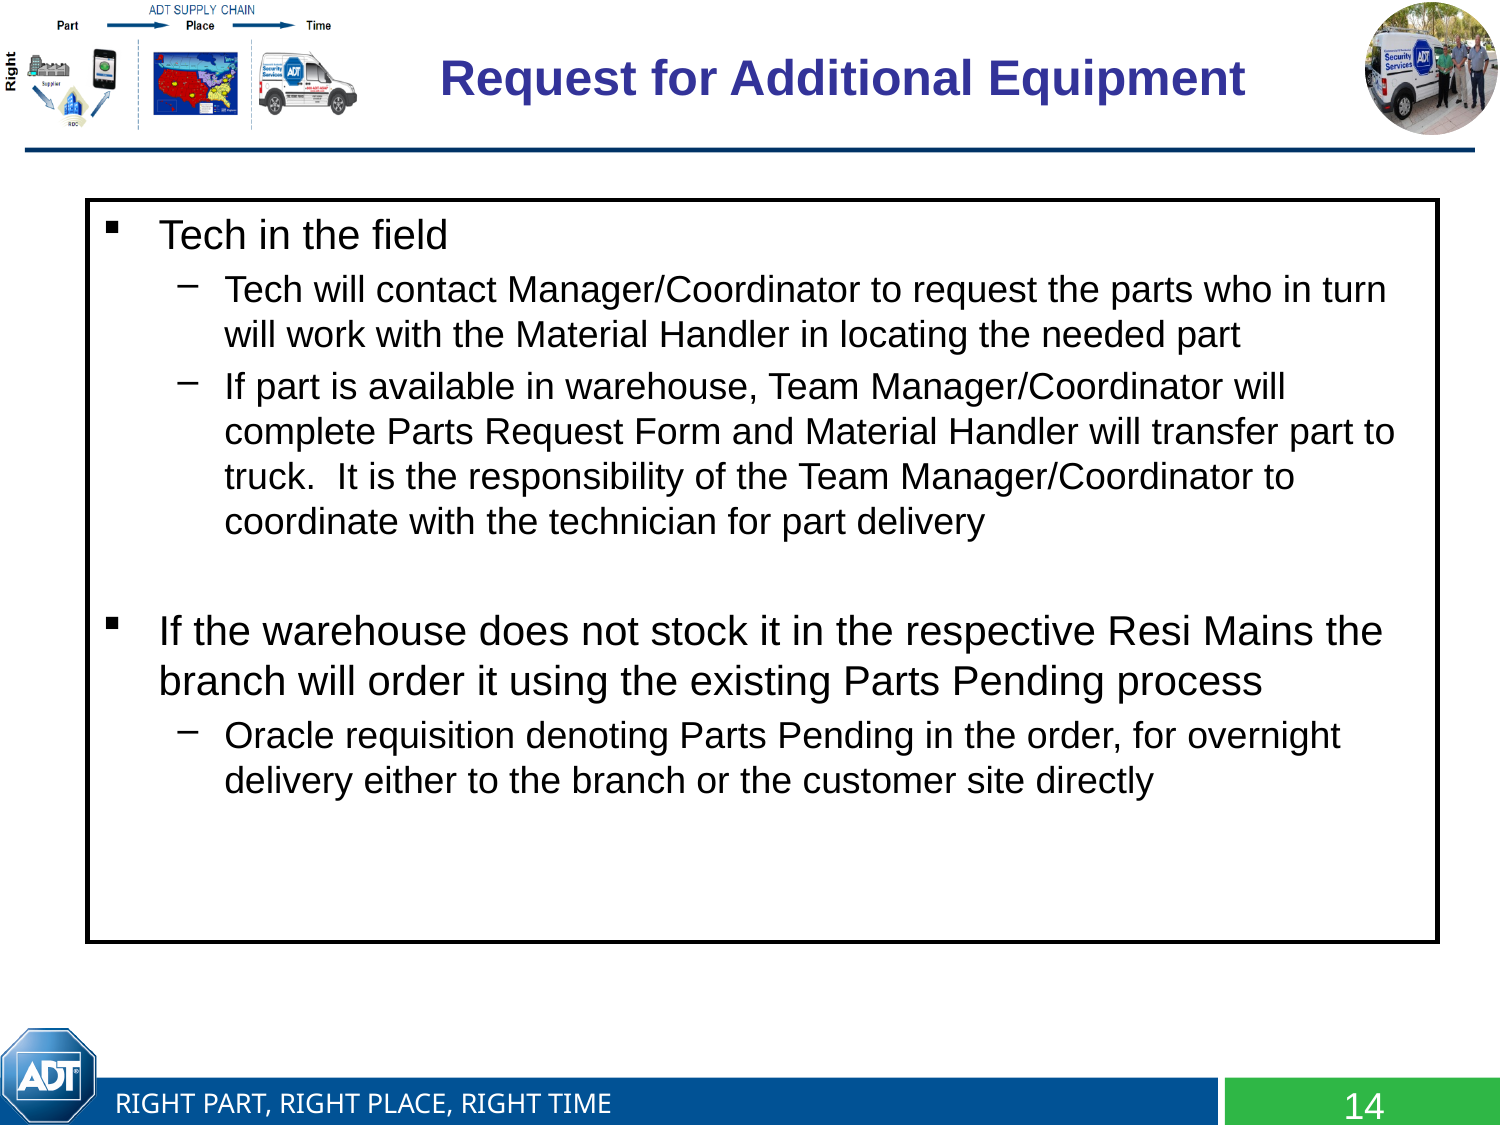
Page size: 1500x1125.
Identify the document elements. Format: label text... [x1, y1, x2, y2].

text_box [1360, 0, 1500, 140]
list Tech in the field Tech will contact Manager/Coordinator to request the parts who in turn will work with the Material Handler in locating the needed part If part is available in warehouse, Team Manager/Coordinator will complete Parts Request Form and Material Handler will transfer part to truck. It is the responsibility of the Team Manager/Coordinator to coordinate with the technician for part delivery If the warehouse does not stock it in the respective Resi Mains the branch will order it using the existing Parts Pending process Oracle requisition denoting Parts Pending in the order, for overnight delivery either to the branch or the customer site directly [85, 198, 1440, 944]
picture [0, 0, 363, 138]
picture [0, 1028, 99, 1125]
slide_number 14 [1187, 1074, 1401, 1125]
title Request for Additional Equipment [287, 12, 1413, 138]
